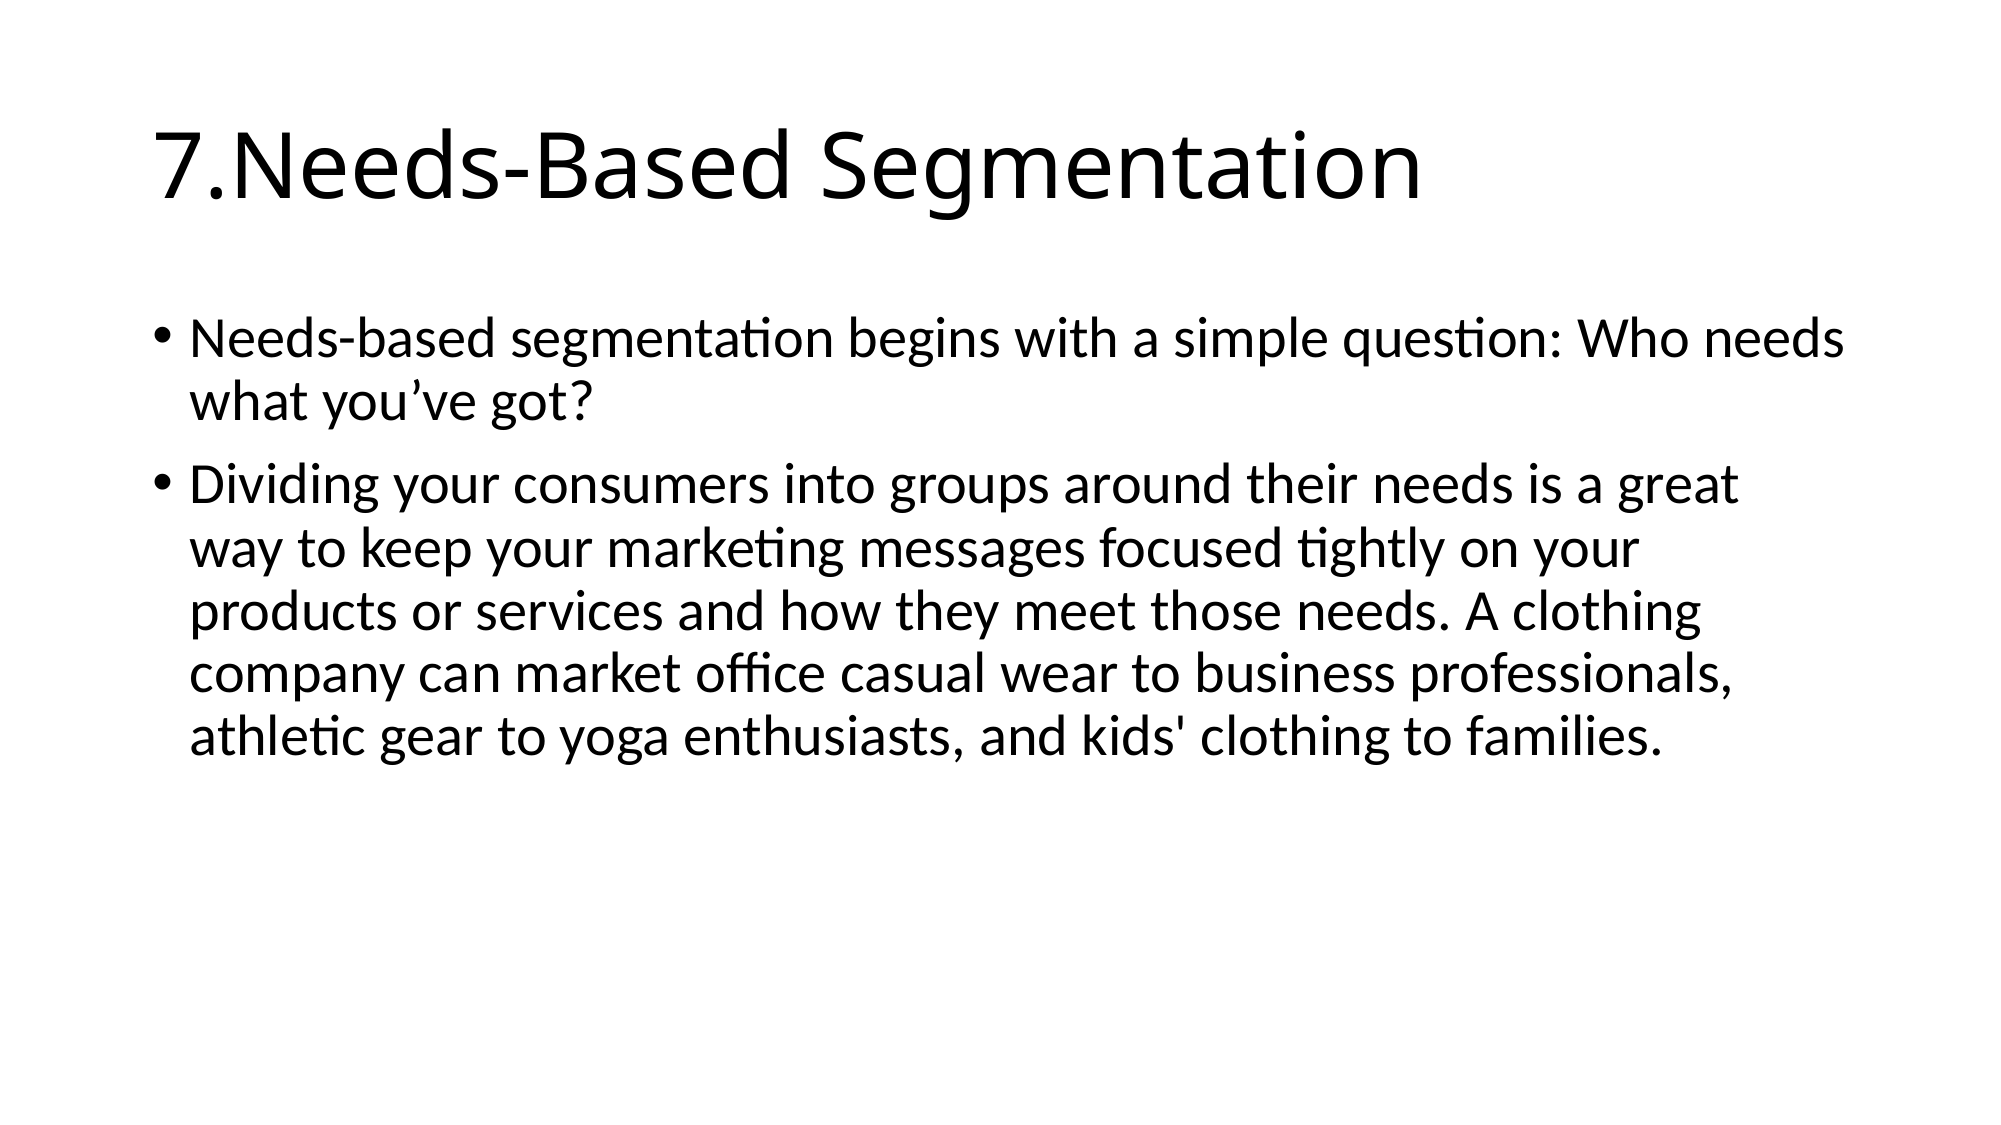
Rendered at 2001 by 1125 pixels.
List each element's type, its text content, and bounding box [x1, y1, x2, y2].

list Needs-based segmentation begins with a simple question: Who needs what you’ve got? Dividing your consumers into groups around their needs is a great way to keep your marketing messages focused tightly on your products or services and how they meet those needs. A clothing company can market office casual wear to business professionals, athletic gear to yoga enthusiasts, and kids' clothing to families. [137, 299, 1863, 1014]
title 7.Needs-Based Segmentation [137, 59, 1863, 278]
